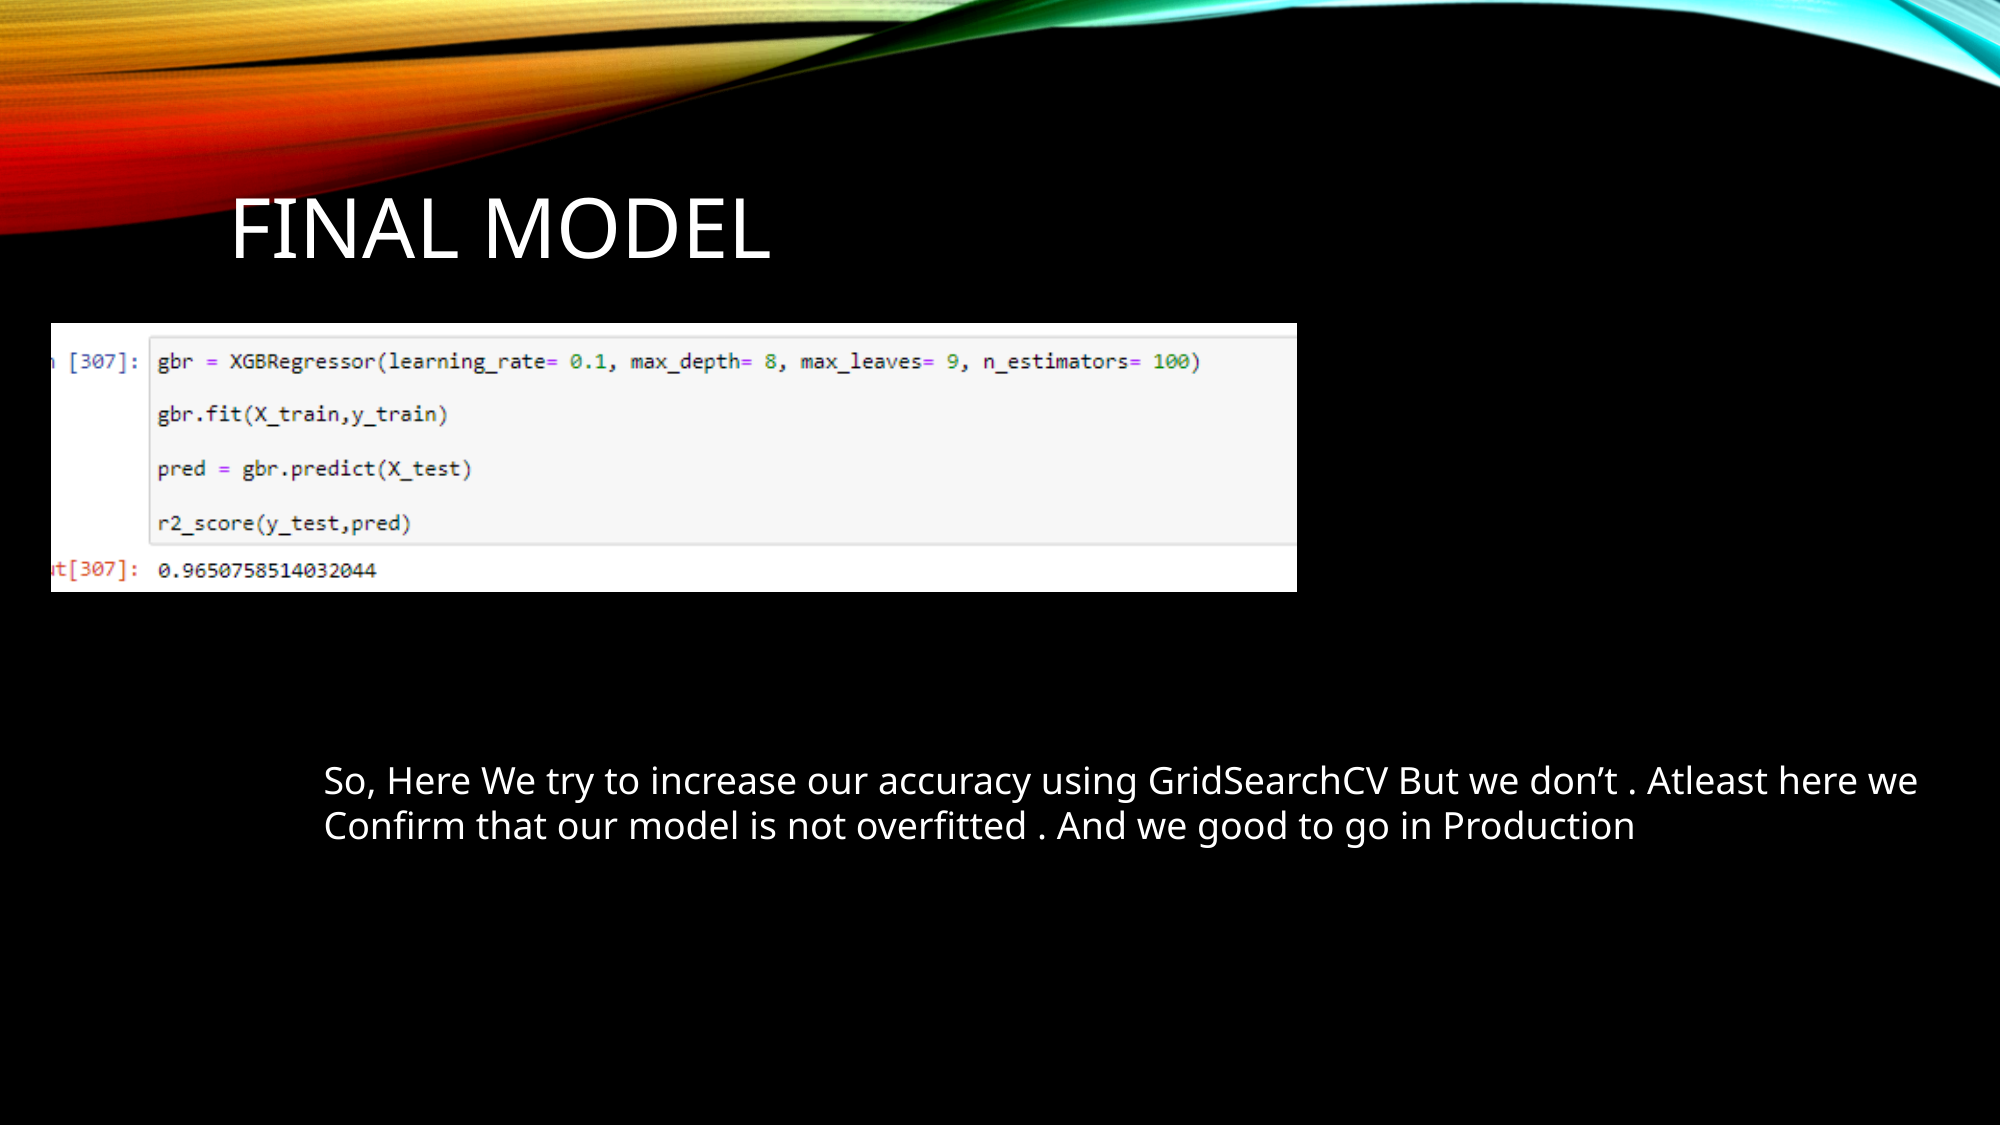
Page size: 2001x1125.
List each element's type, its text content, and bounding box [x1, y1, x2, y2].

title Final model [17, 125, 810, 338]
picture [0, 0, 2000, 237]
text_box So, Here We try to increase our accuracy using GridSearchCV But we don’t . Atleast here we Confirm that our model is not overfitted . And we good to go in Production [308, 749, 1945, 855]
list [51, 323, 1297, 592]
